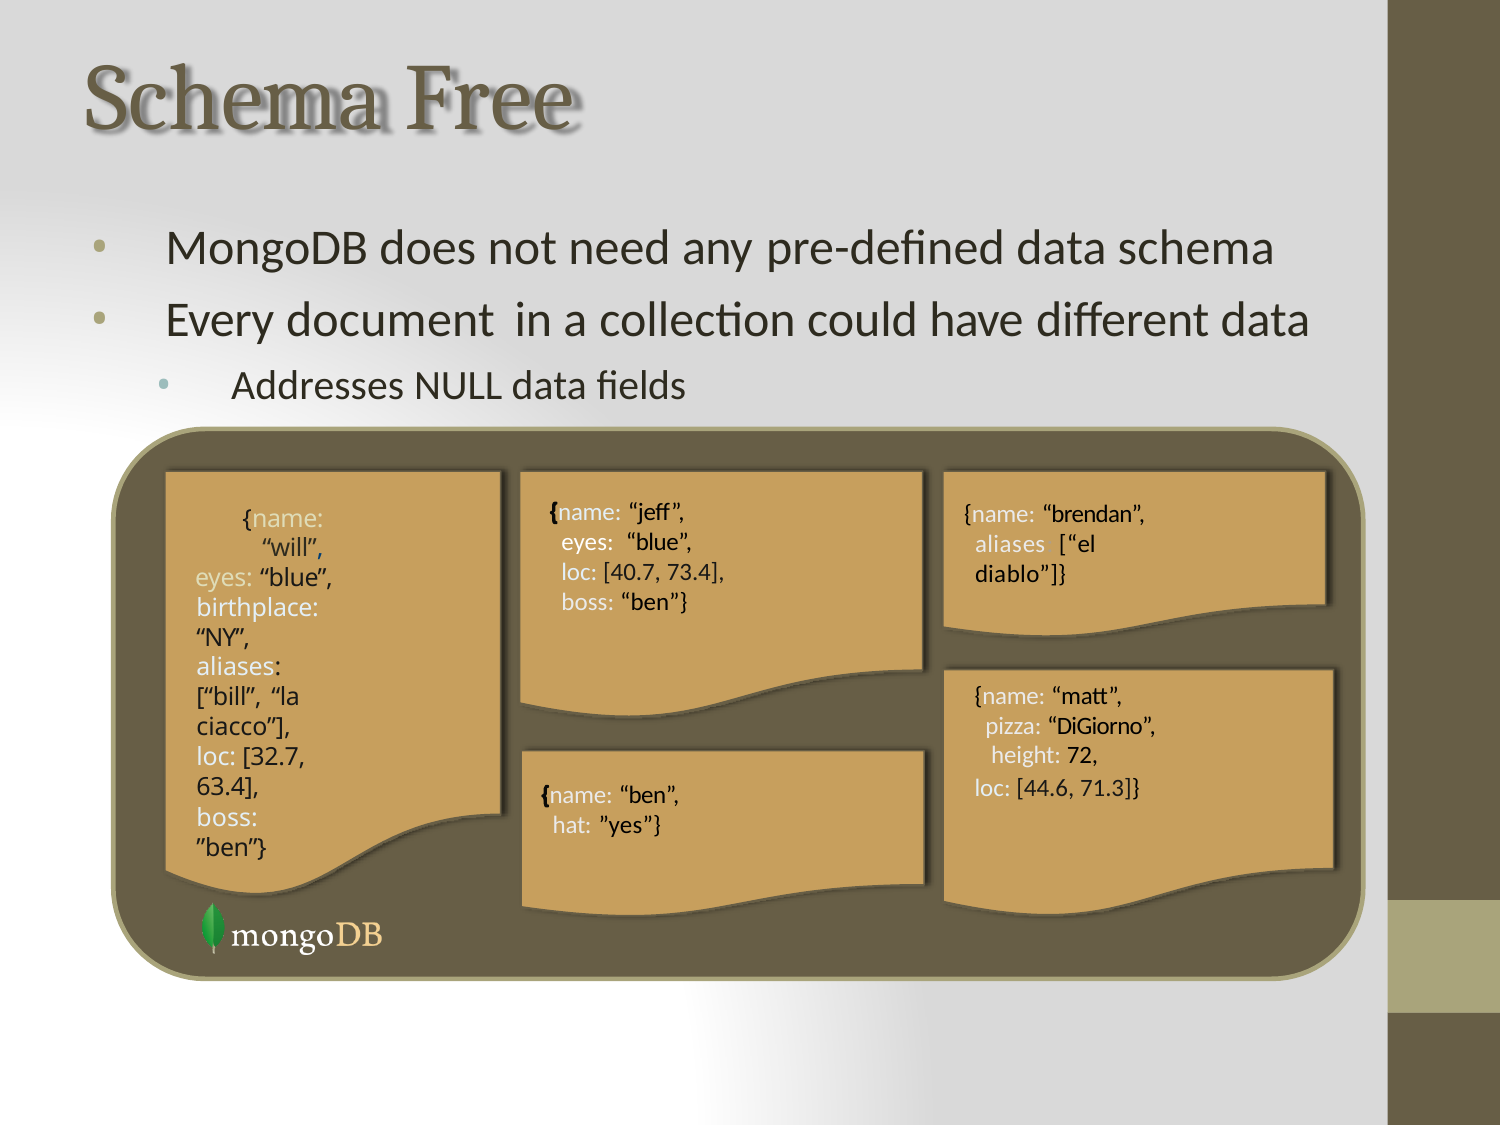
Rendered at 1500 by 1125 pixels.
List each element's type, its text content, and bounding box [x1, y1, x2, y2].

text_box MongoDB does not need any pre-defined data schema Every document in a collection could have different data Addresses NULL data fields [88, 200, 1319, 408]
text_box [935, 459, 1343, 649]
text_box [110, 426, 1366, 982]
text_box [513, 738, 930, 929]
picture [0, 0, 1387, 1125]
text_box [935, 657, 1351, 927]
